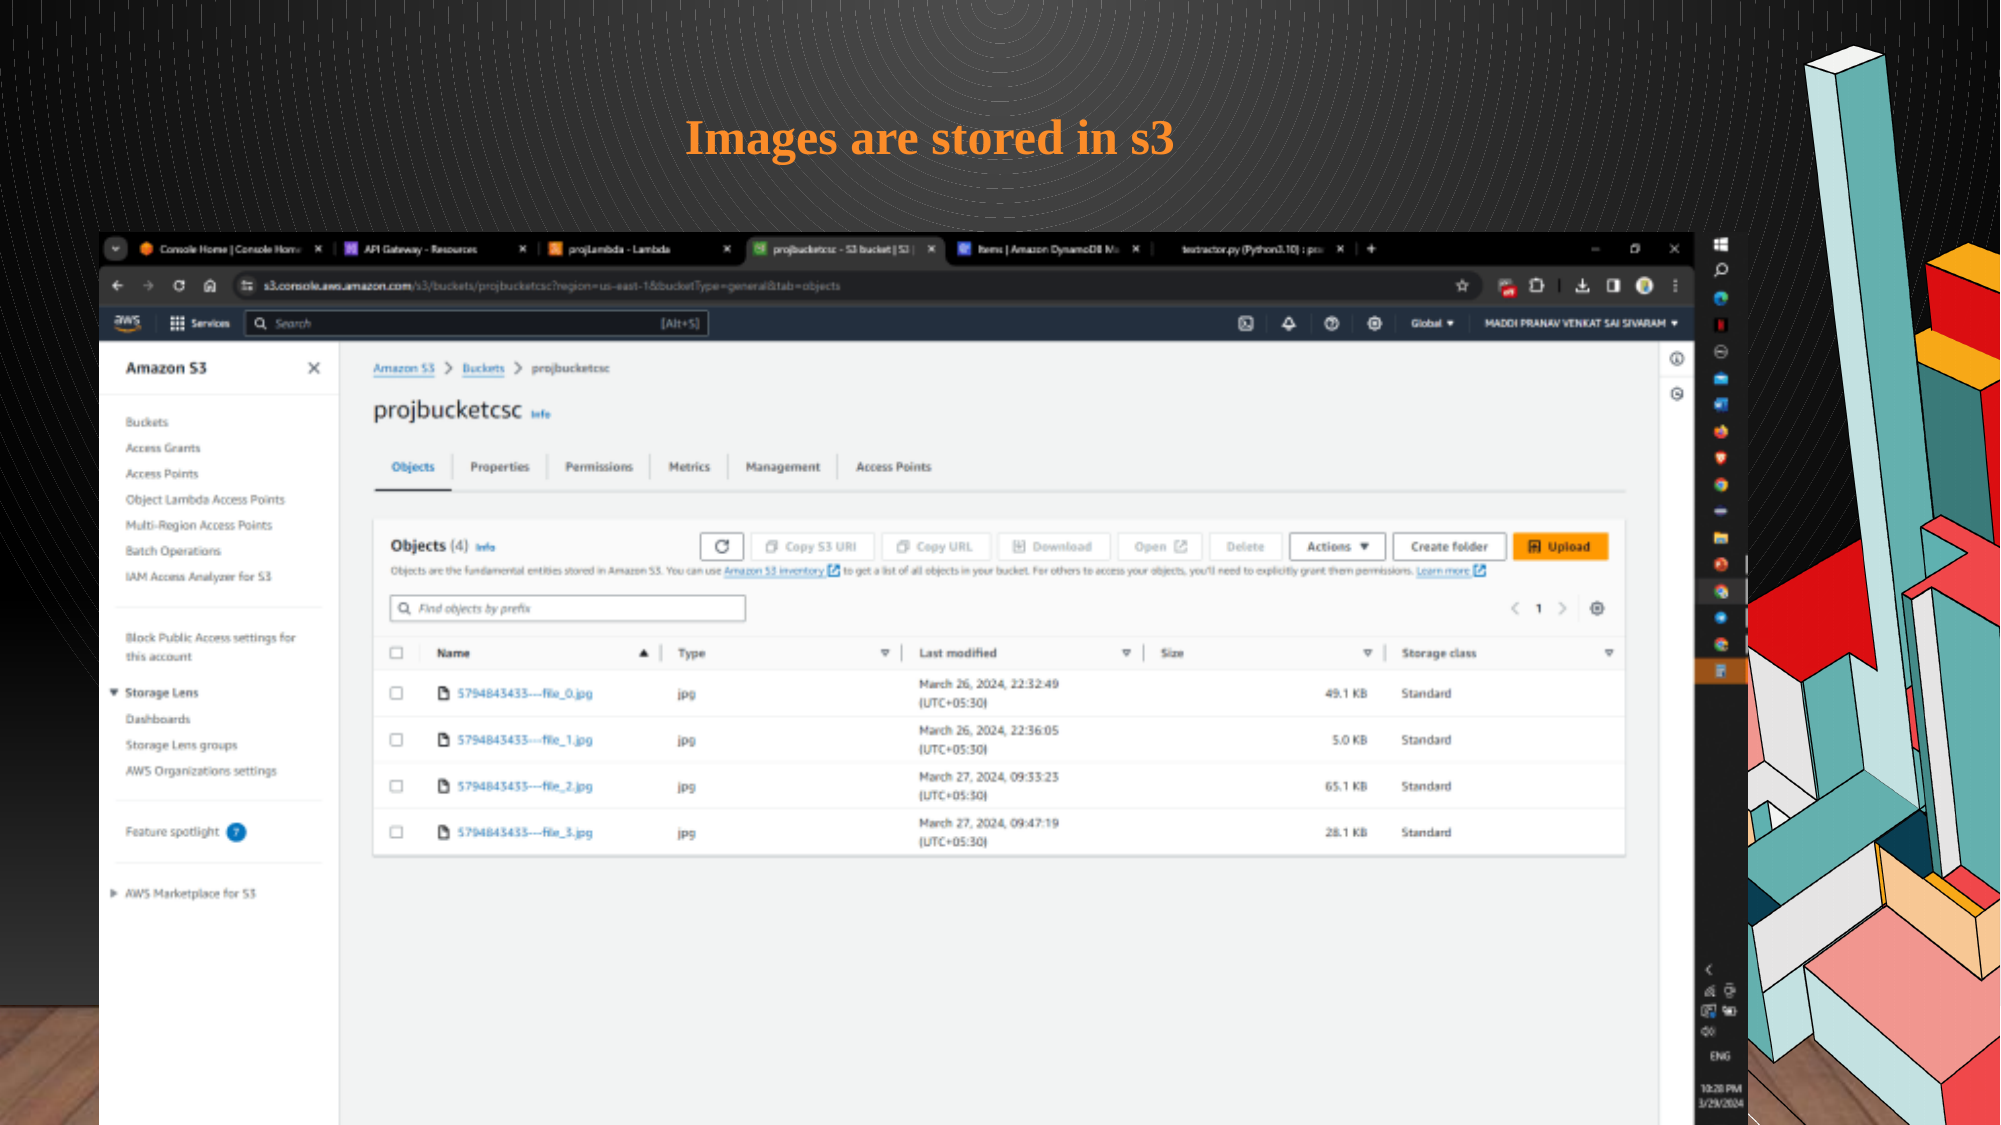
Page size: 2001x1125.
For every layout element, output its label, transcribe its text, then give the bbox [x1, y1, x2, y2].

picture [0, 43, 2000, 1125]
text_box Images are stored in s3 [99, 97, 1761, 173]
